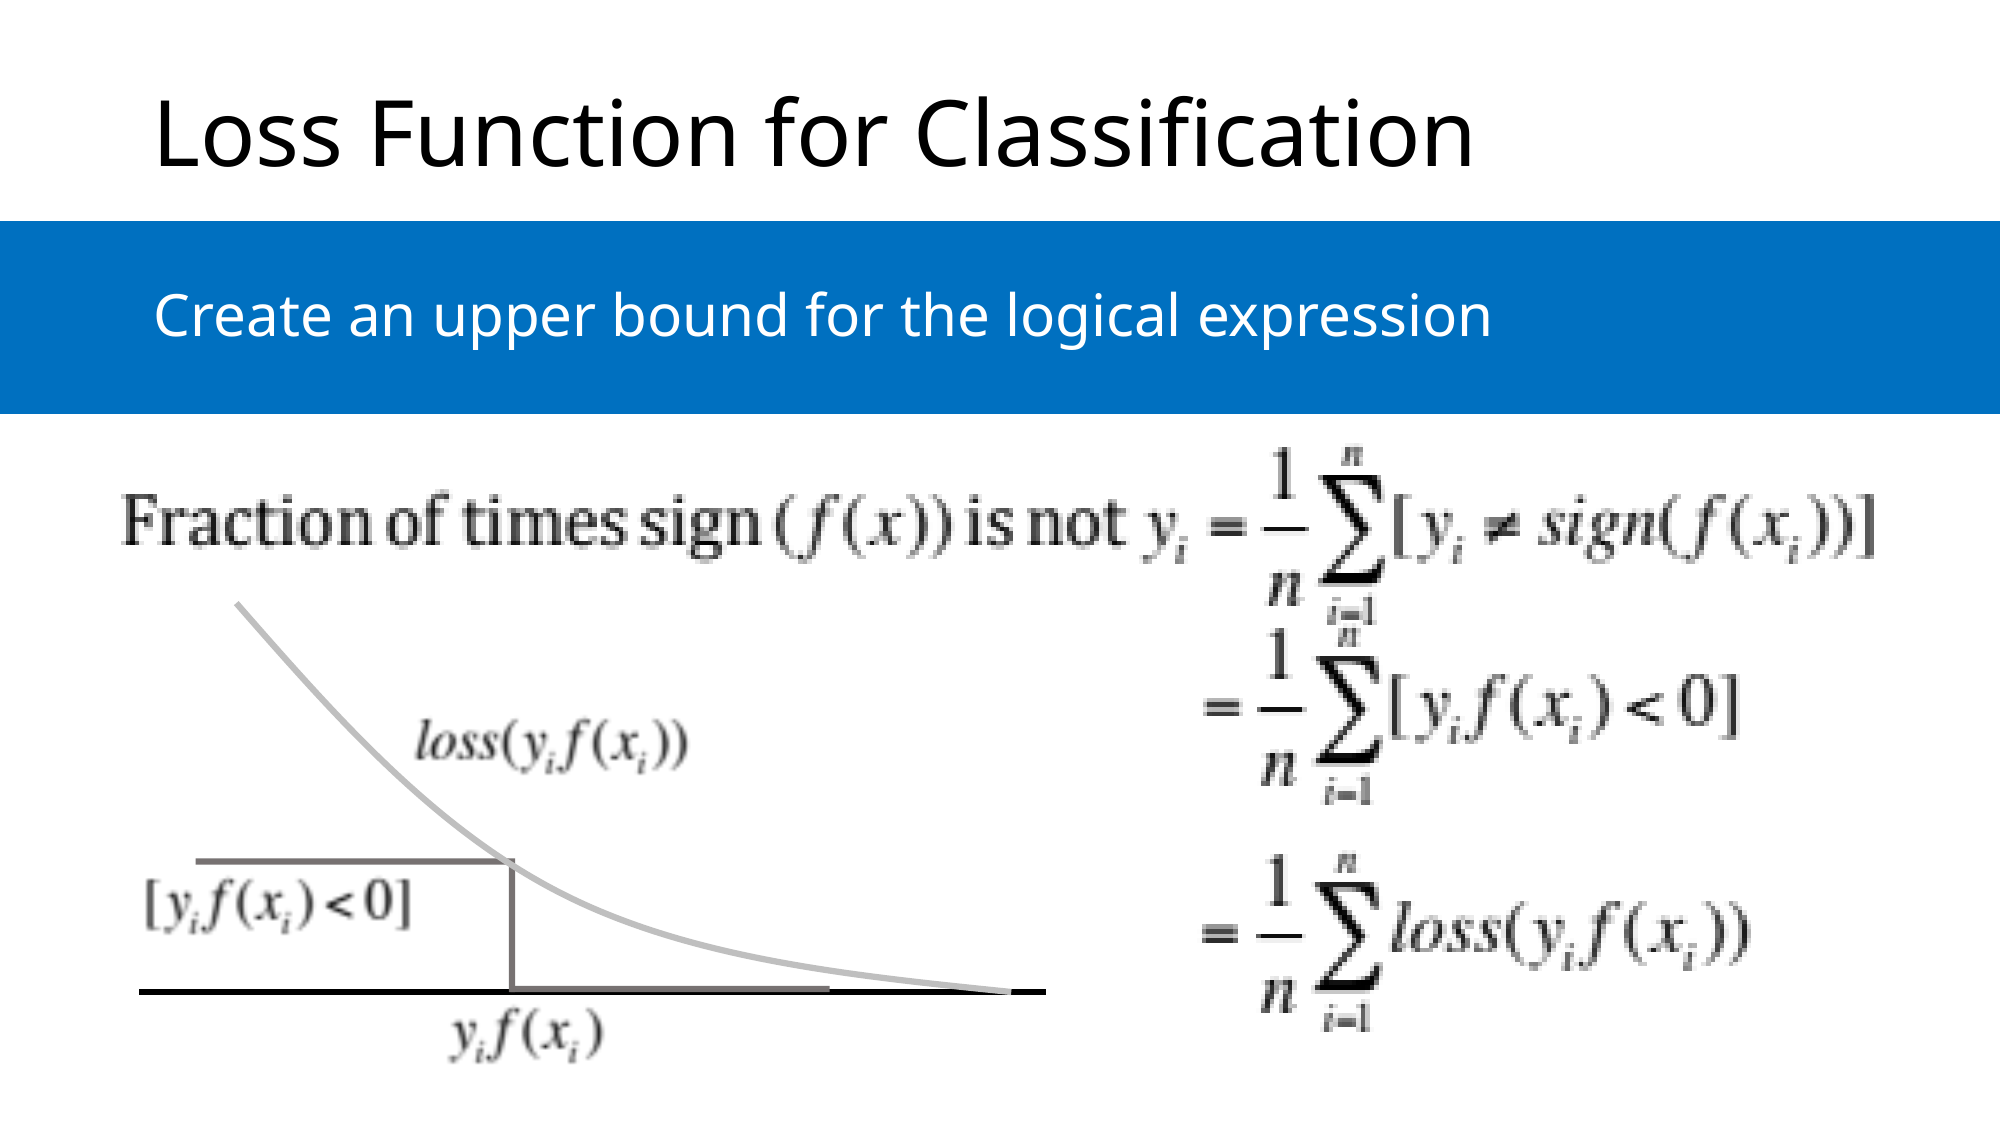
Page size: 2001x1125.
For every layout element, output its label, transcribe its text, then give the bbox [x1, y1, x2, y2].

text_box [113, 415, 1880, 630]
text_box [409, 706, 691, 782]
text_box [1194, 596, 1742, 810]
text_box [442, 995, 609, 1072]
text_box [139, 630, 1047, 992]
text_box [141, 866, 414, 943]
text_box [0, 221, 2000, 414]
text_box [1193, 822, 1753, 1037]
title Loss Function for Classification [137, 28, 1956, 221]
